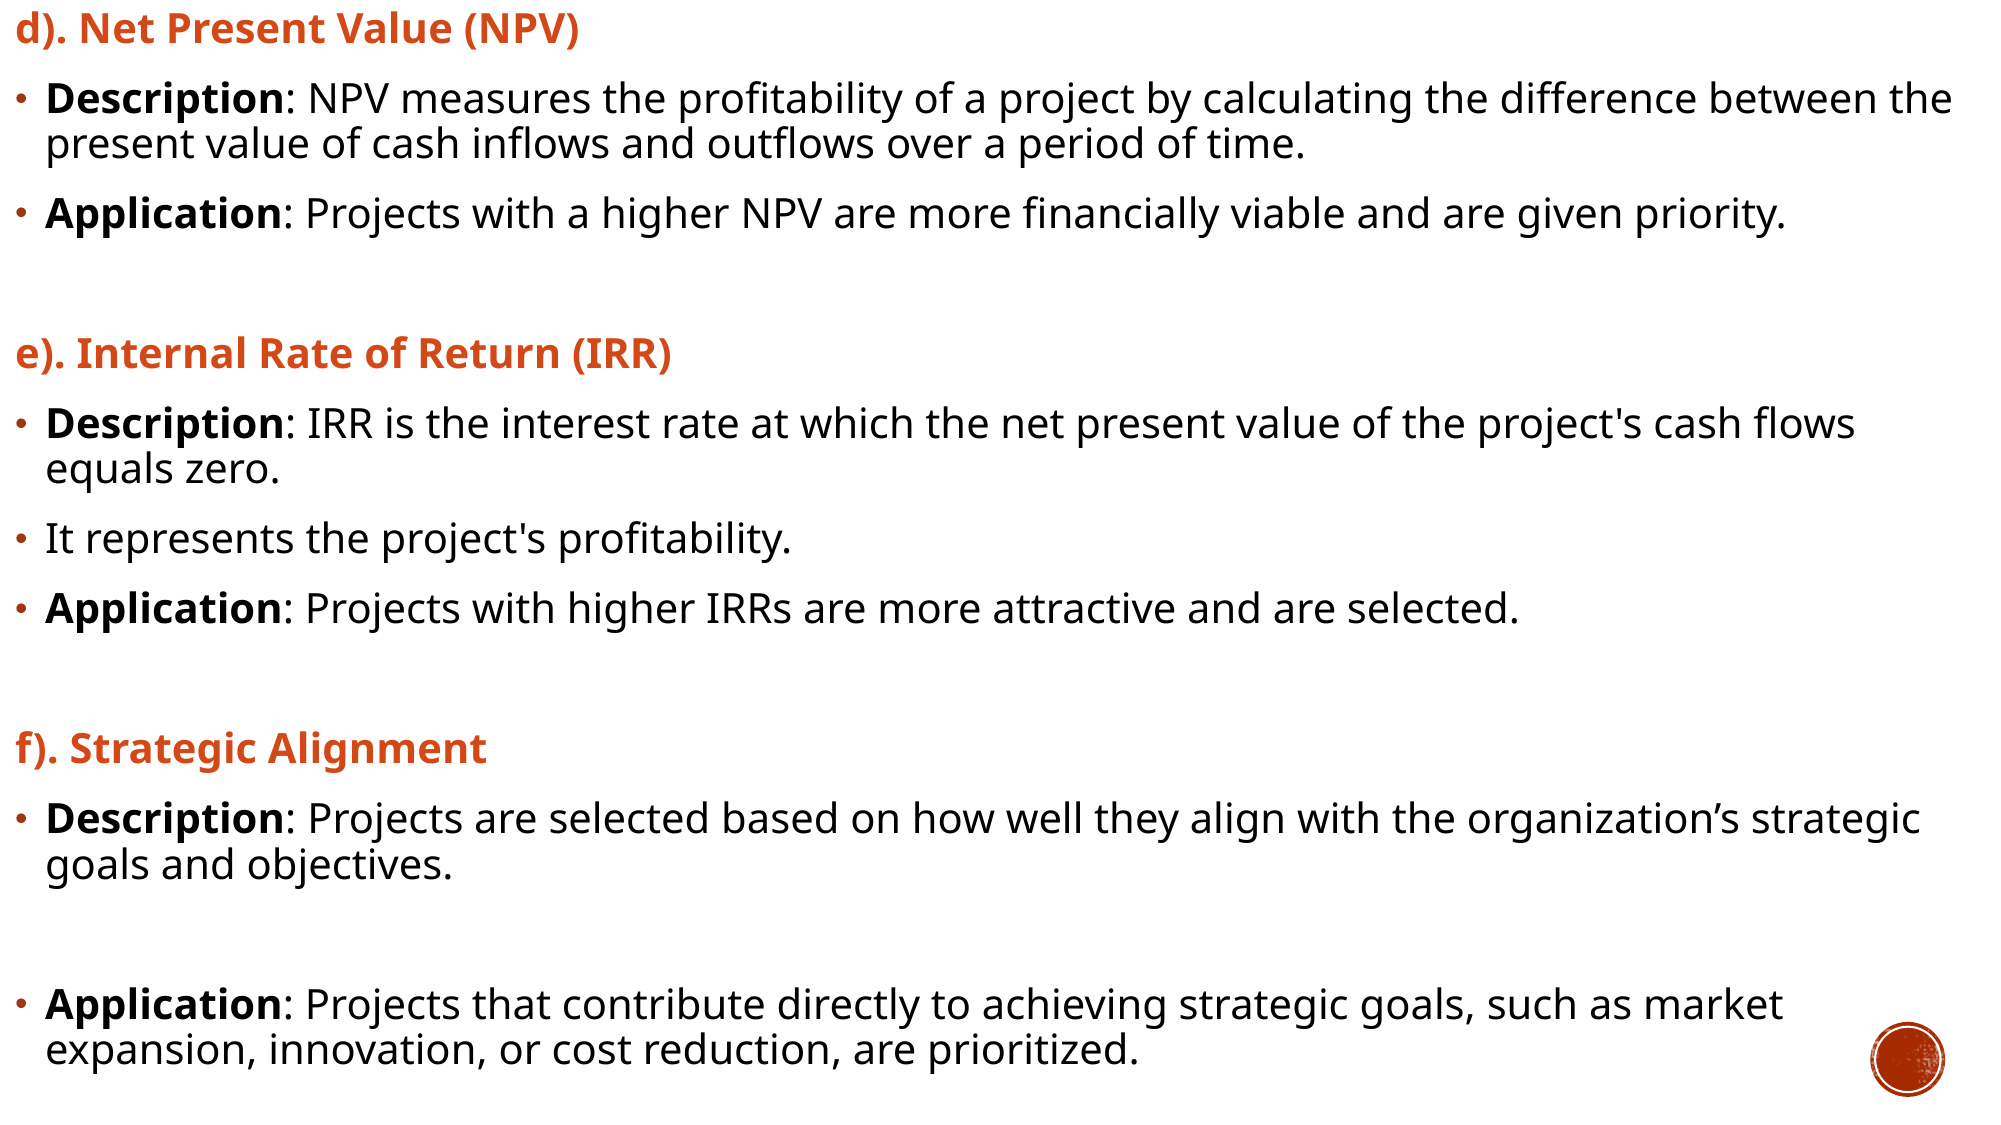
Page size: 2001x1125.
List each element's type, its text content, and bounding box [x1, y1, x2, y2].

list d). Net Present Value (NPV) Description: NPV measures the profitability of a project by calculating the difference between the present value of cash inflows and outflows over a period of time. Application: Projects with a higher NPV are more financially viable and are given priority. e). Internal Rate of Return (IRR) Description: IRR is the interest rate at which the net present value of the project's cash flows equals zero. It represents the project's profitability. Application: Projects with higher IRRs are more attractive and are selected. f). Strategic Alignment Description: Projects are selected based on how well they align with the organization’s strategic goals and objectives. Application: Projects that contribute directly to achieving strategic goals, such as market expansion, innovation, or cost reduction, are prioritized. [0, 0, 2000, 1125]
